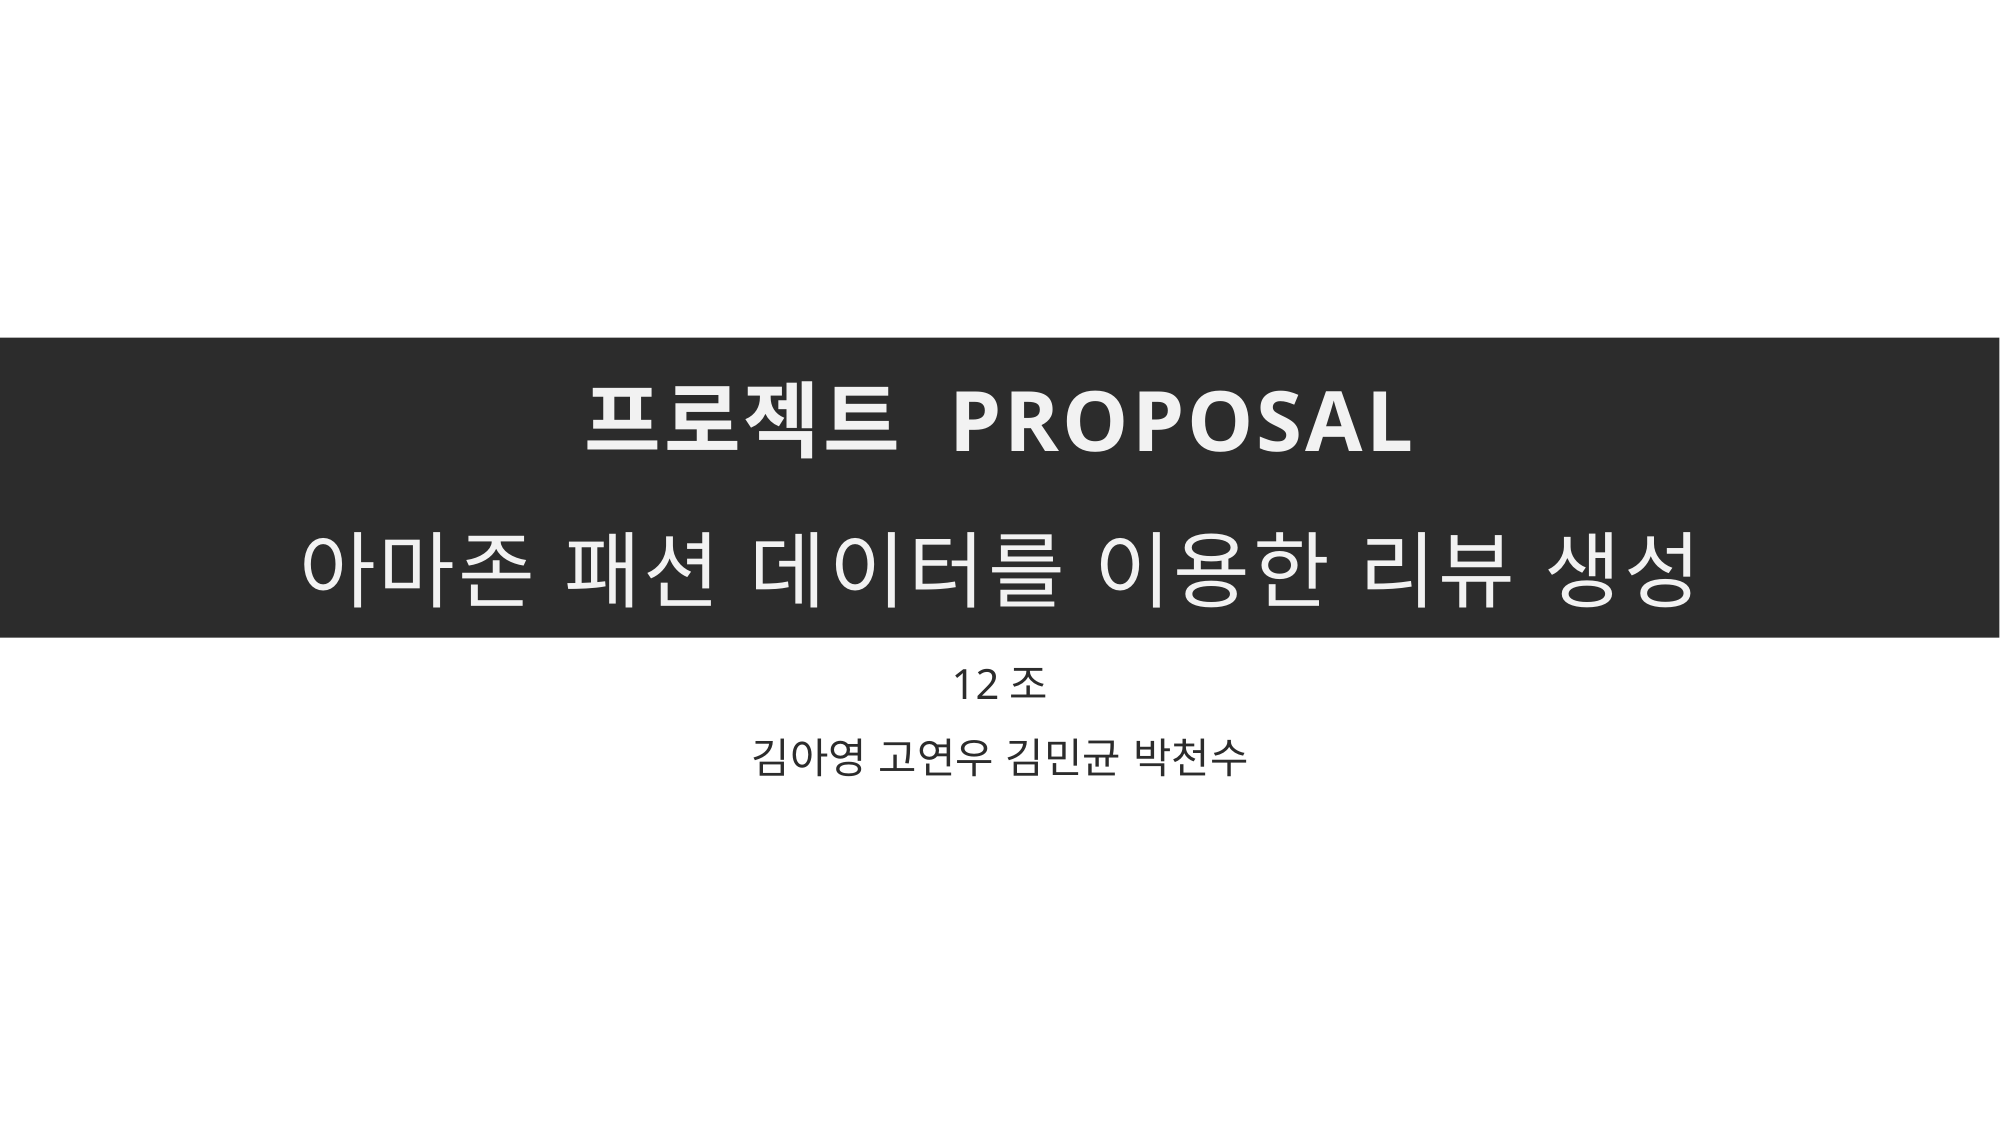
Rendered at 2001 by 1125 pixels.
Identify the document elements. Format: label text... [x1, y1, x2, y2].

subtitle 12조 김아영 고연우 김민균 박천수 [249, 655, 1750, 871]
title 프로젝트 Proposal 아마존 패션 데이터를 이용한 리뷰 생성 [60, 295, 1942, 641]
